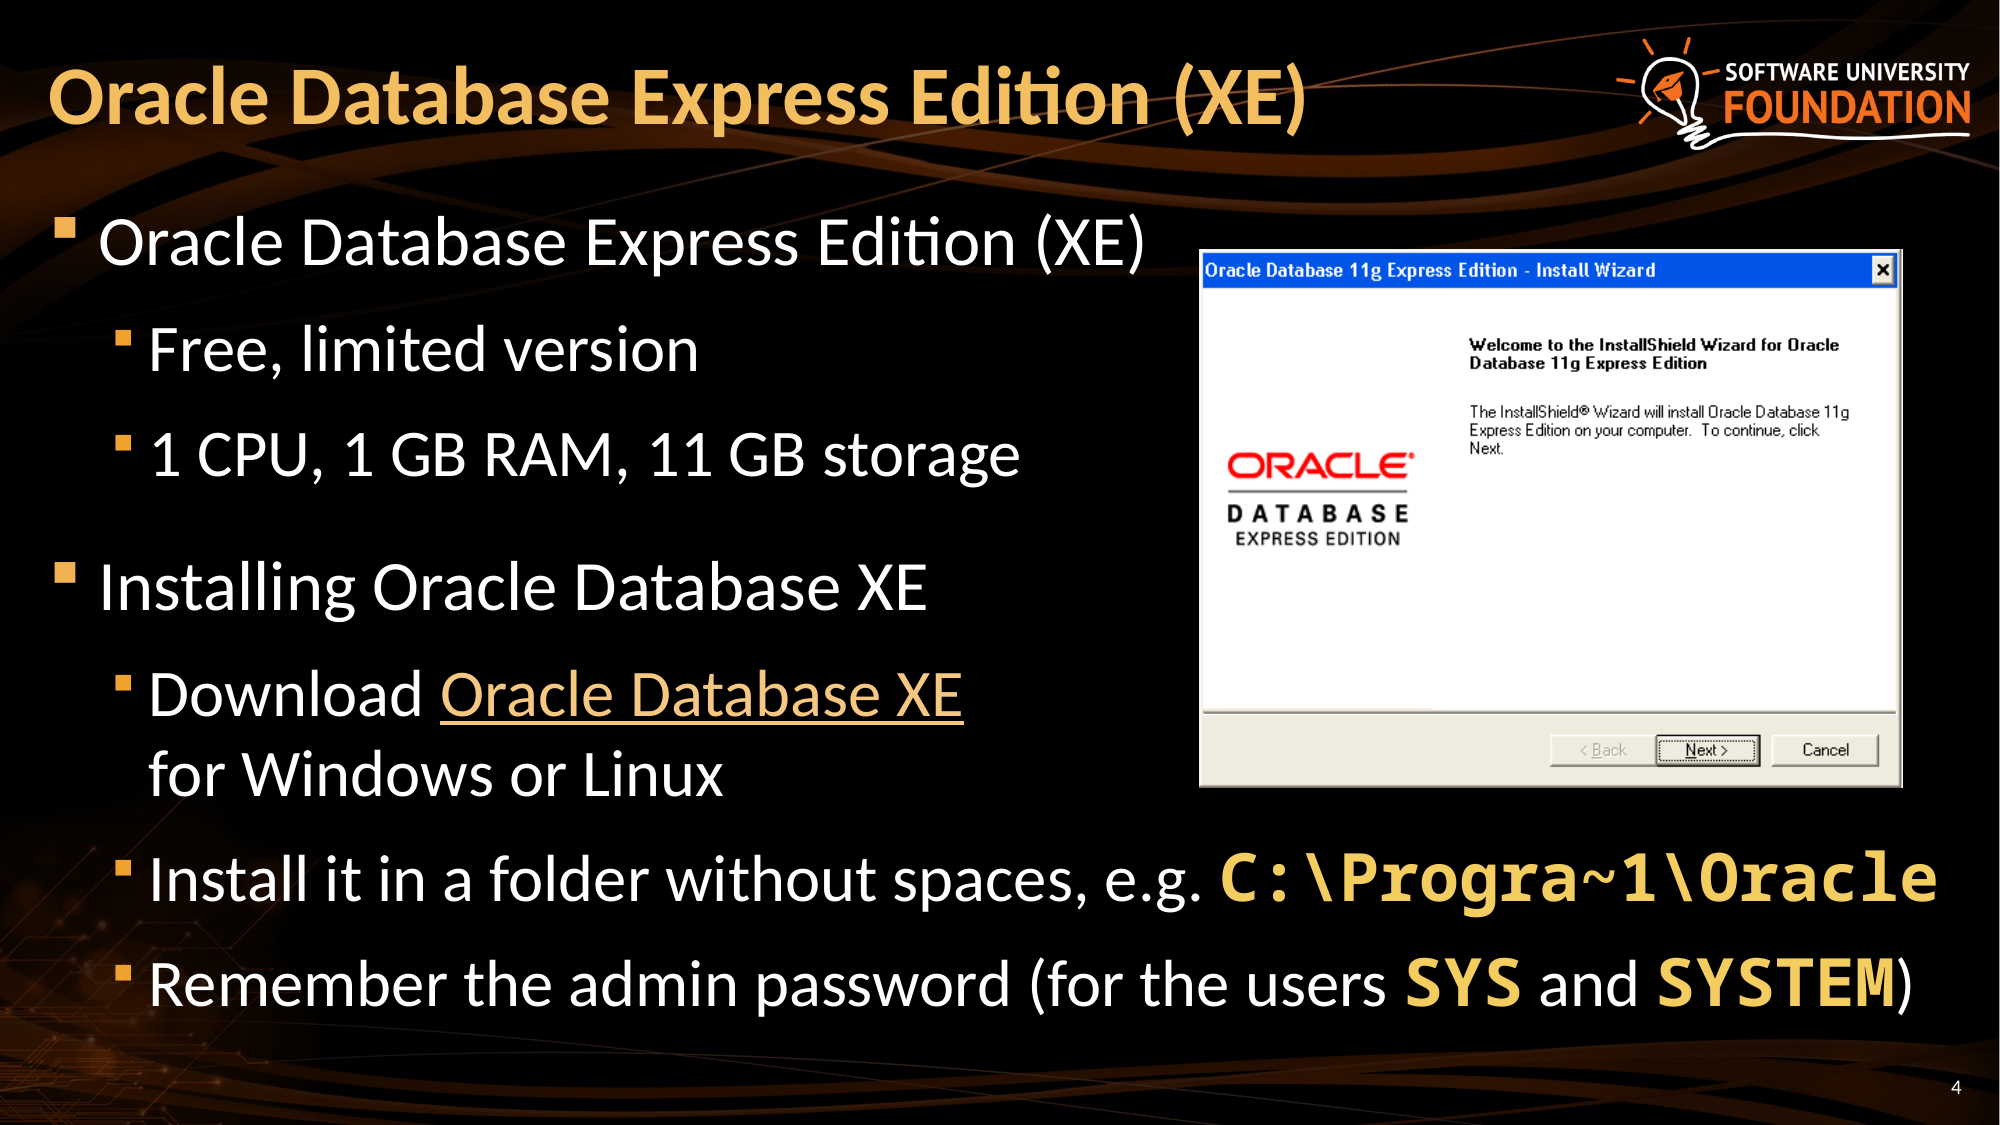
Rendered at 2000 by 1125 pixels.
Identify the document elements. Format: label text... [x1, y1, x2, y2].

title Oracle Database Express Edition (XE) [30, 6, 1602, 189]
picture [0, 0, 2000, 1125]
list Oracle Database Express Edition (XE) Free, limited version 1 CPU, 1 GB RAM, 11 GB storage Installing Oracle Database XE Download Oracle Database XE for Windows or Linux Install it in a folder without spaces, e.g. C:\Progra~1\Oracle Remember the admin password (for the users SYS and SYSTEM) [31, 188, 1968, 1103]
